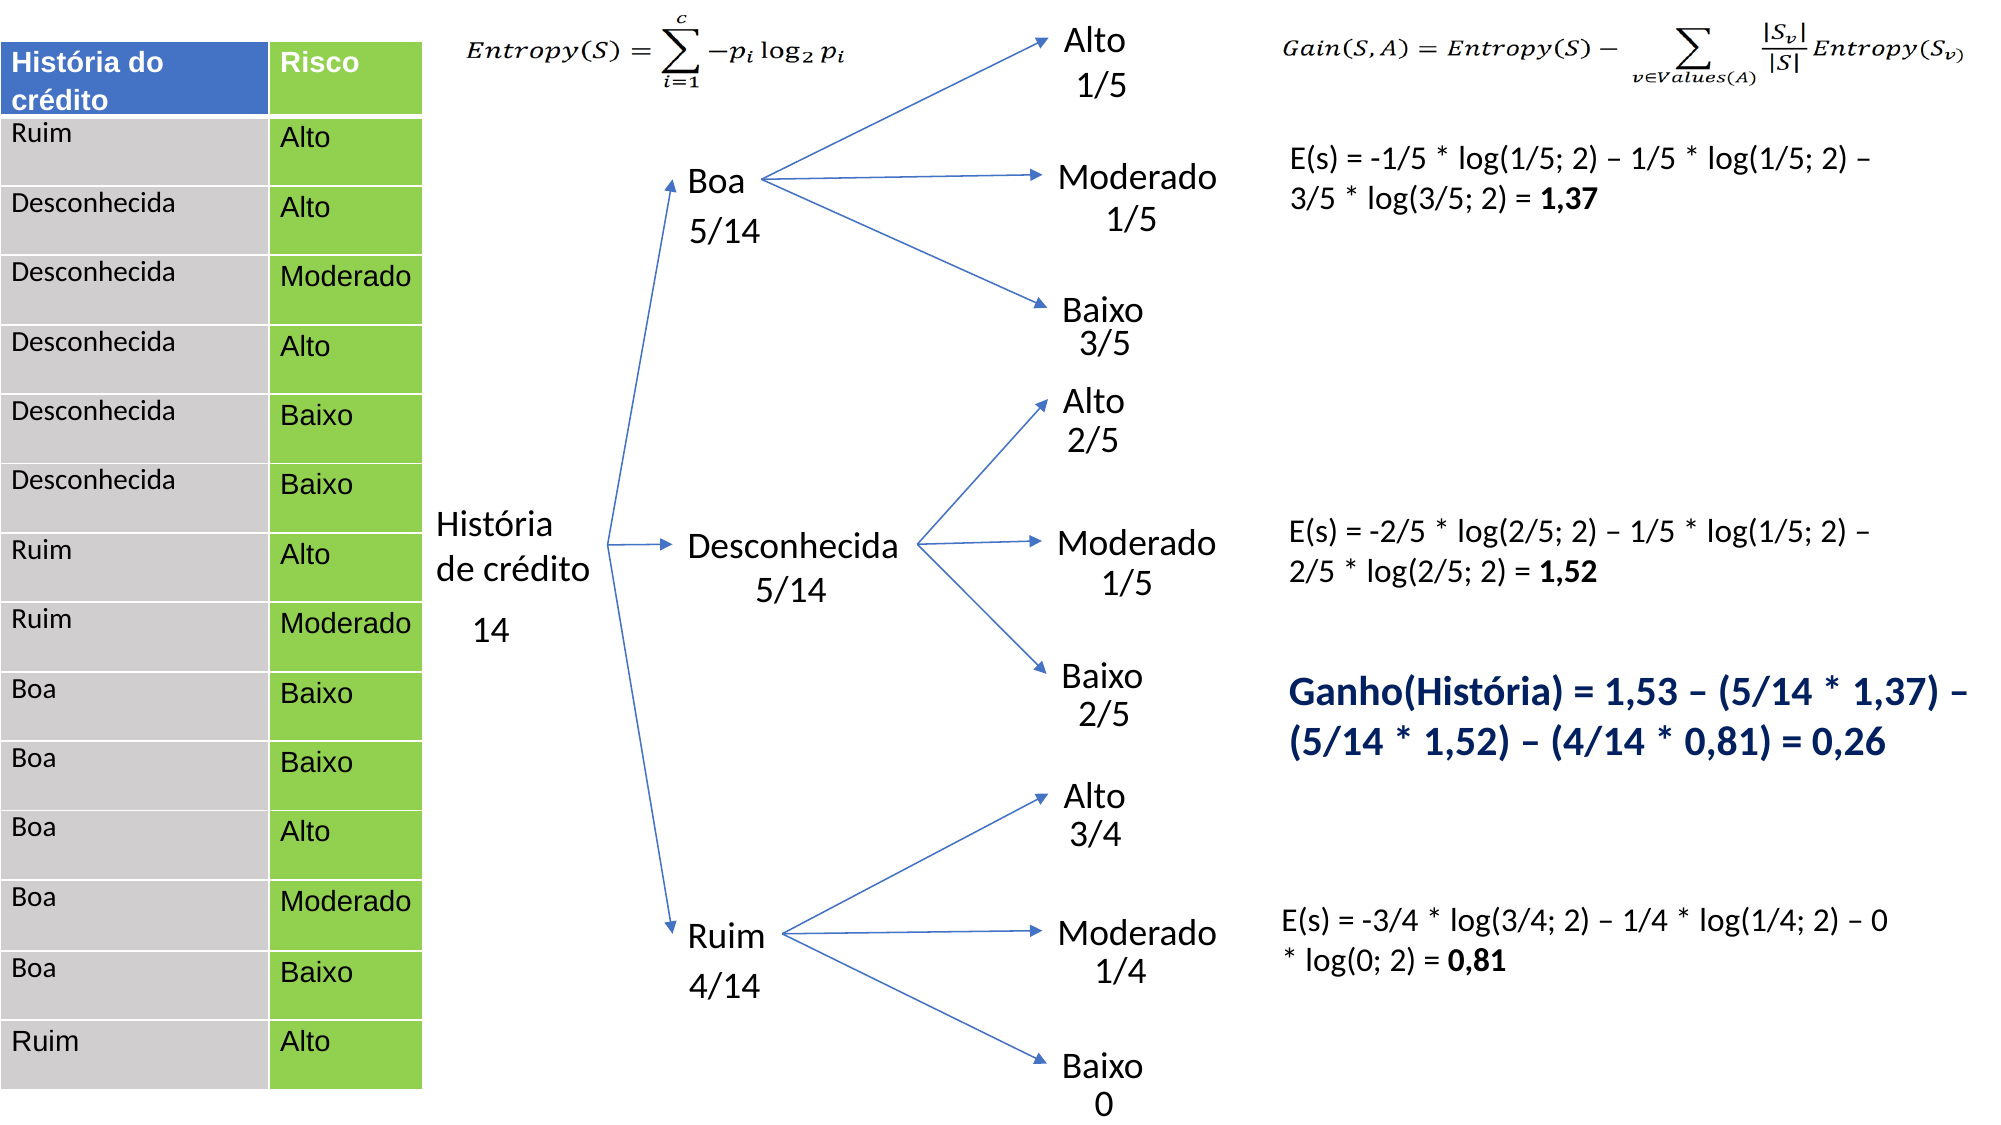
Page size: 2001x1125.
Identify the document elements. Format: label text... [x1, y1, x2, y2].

table_cell Baixo [270, 952, 422, 1019]
table_cell Alto [270, 811, 422, 879]
table_cell Ruim [1, 534, 268, 601]
table_cell Alto [270, 326, 422, 393]
text_box 5/14 [740, 558, 843, 619]
text_box 1/5 [1090, 186, 1184, 248]
text_box 4/14 [673, 953, 776, 1014]
text_box 5/14 [677, 198, 756, 260]
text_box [607, 179, 673, 543]
table_cell Desconhecida [1, 464, 268, 532]
table_cell Baixo [270, 395, 422, 463]
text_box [761, 37, 1049, 178]
text_box 2/5 [1053, 407, 1145, 469]
text_box Baixo [1047, 277, 1161, 338]
table_cell Desconhecida [1, 395, 268, 463]
text_box Alto [1048, 763, 1142, 824]
table_cell Alto [270, 187, 422, 254]
table_cell Boa [1, 673, 268, 740]
table_header Risco [270, 42, 422, 114]
text_box 0 [1079, 1071, 1173, 1125]
text_box E(s) = -3/4 * log(3/4; 2) – 1/4 * log(1/4; 2) – 0 * log(0; 2) = 0,81 [1266, 890, 1907, 987]
table_cell Moderado [270, 603, 422, 671]
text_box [607, 544, 673, 934]
text_box Alto [1047, 368, 1141, 407]
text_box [781, 793, 1049, 934]
table_cell Baixo [270, 742, 422, 810]
text_box 3/4 [1054, 801, 1148, 862]
table_cell Boa [1, 742, 268, 810]
text_box Ganho(História) = 1,53 – (5/14 * 1,37) – (5/14 * 1,52) – (4/14 * 0,81) = 0,26 [1273, 656, 2000, 773]
text_box Ruim [672, 903, 776, 965]
text_box Moderado [1052, 144, 1235, 205]
table_cell Desconhecida [1, 256, 268, 324]
text_box 1/5 [1085, 550, 1179, 612]
text_box Moderado [1051, 510, 1234, 572]
text_box Baixo [1046, 643, 1160, 705]
text_box 1/4 [1079, 938, 1173, 1000]
table_cell Alto [270, 534, 422, 601]
text_box História de crédito [421, 491, 602, 598]
picture [463, 10, 852, 97]
table_header História do crédito [1, 42, 268, 114]
picture [1280, 17, 1967, 97]
text_box 1/5 [1060, 52, 1154, 114]
text_box E(s) = -2/5 * log(2/5; 2) – 1/5 * log(1/5; 2) – 2/5 * log(2/5; 2) = 1,52 [1273, 501, 1915, 598]
table_cell Baixo [270, 464, 422, 532]
table_cell Alto [270, 119, 422, 185]
table_cell Moderado [270, 256, 422, 324]
table_cell Desconhecida [1, 187, 268, 254]
table_cell Boa [1, 881, 268, 950]
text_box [917, 398, 1049, 544]
table_cell Ruim [1, 119, 268, 185]
table_cell Ruim [1, 603, 268, 671]
text_box 2/5 [1063, 681, 1157, 742]
table_cell Boa [1, 811, 268, 879]
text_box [916, 544, 1047, 675]
text_box 3/5 [1063, 310, 1157, 372]
text_box Desconhecida [677, 513, 911, 575]
table_cell Alto [270, 1021, 422, 1089]
text_box Boa [672, 148, 756, 198]
table_cell Moderado [270, 881, 422, 950]
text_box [781, 933, 1048, 1064]
table_cell Boa [1, 952, 268, 1019]
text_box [761, 174, 1043, 178]
text_box Baixo [1046, 1033, 1160, 1094]
table_cell Desconhecida [1, 326, 268, 393]
table_cell Baixo [270, 673, 422, 740]
text_box Alto [1048, 7, 1142, 68]
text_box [761, 179, 1048, 308]
text_box E(s) = -1/5 * log(1/5; 2) – 1/5 * log(1/5; 2) – 3/5 * log(3/5; 2) = 1,37 [1274, 129, 1915, 225]
table_cell Ruim [1, 1021, 268, 1089]
text_box Moderado [1052, 900, 1235, 961]
text_box 14 [456, 597, 526, 659]
